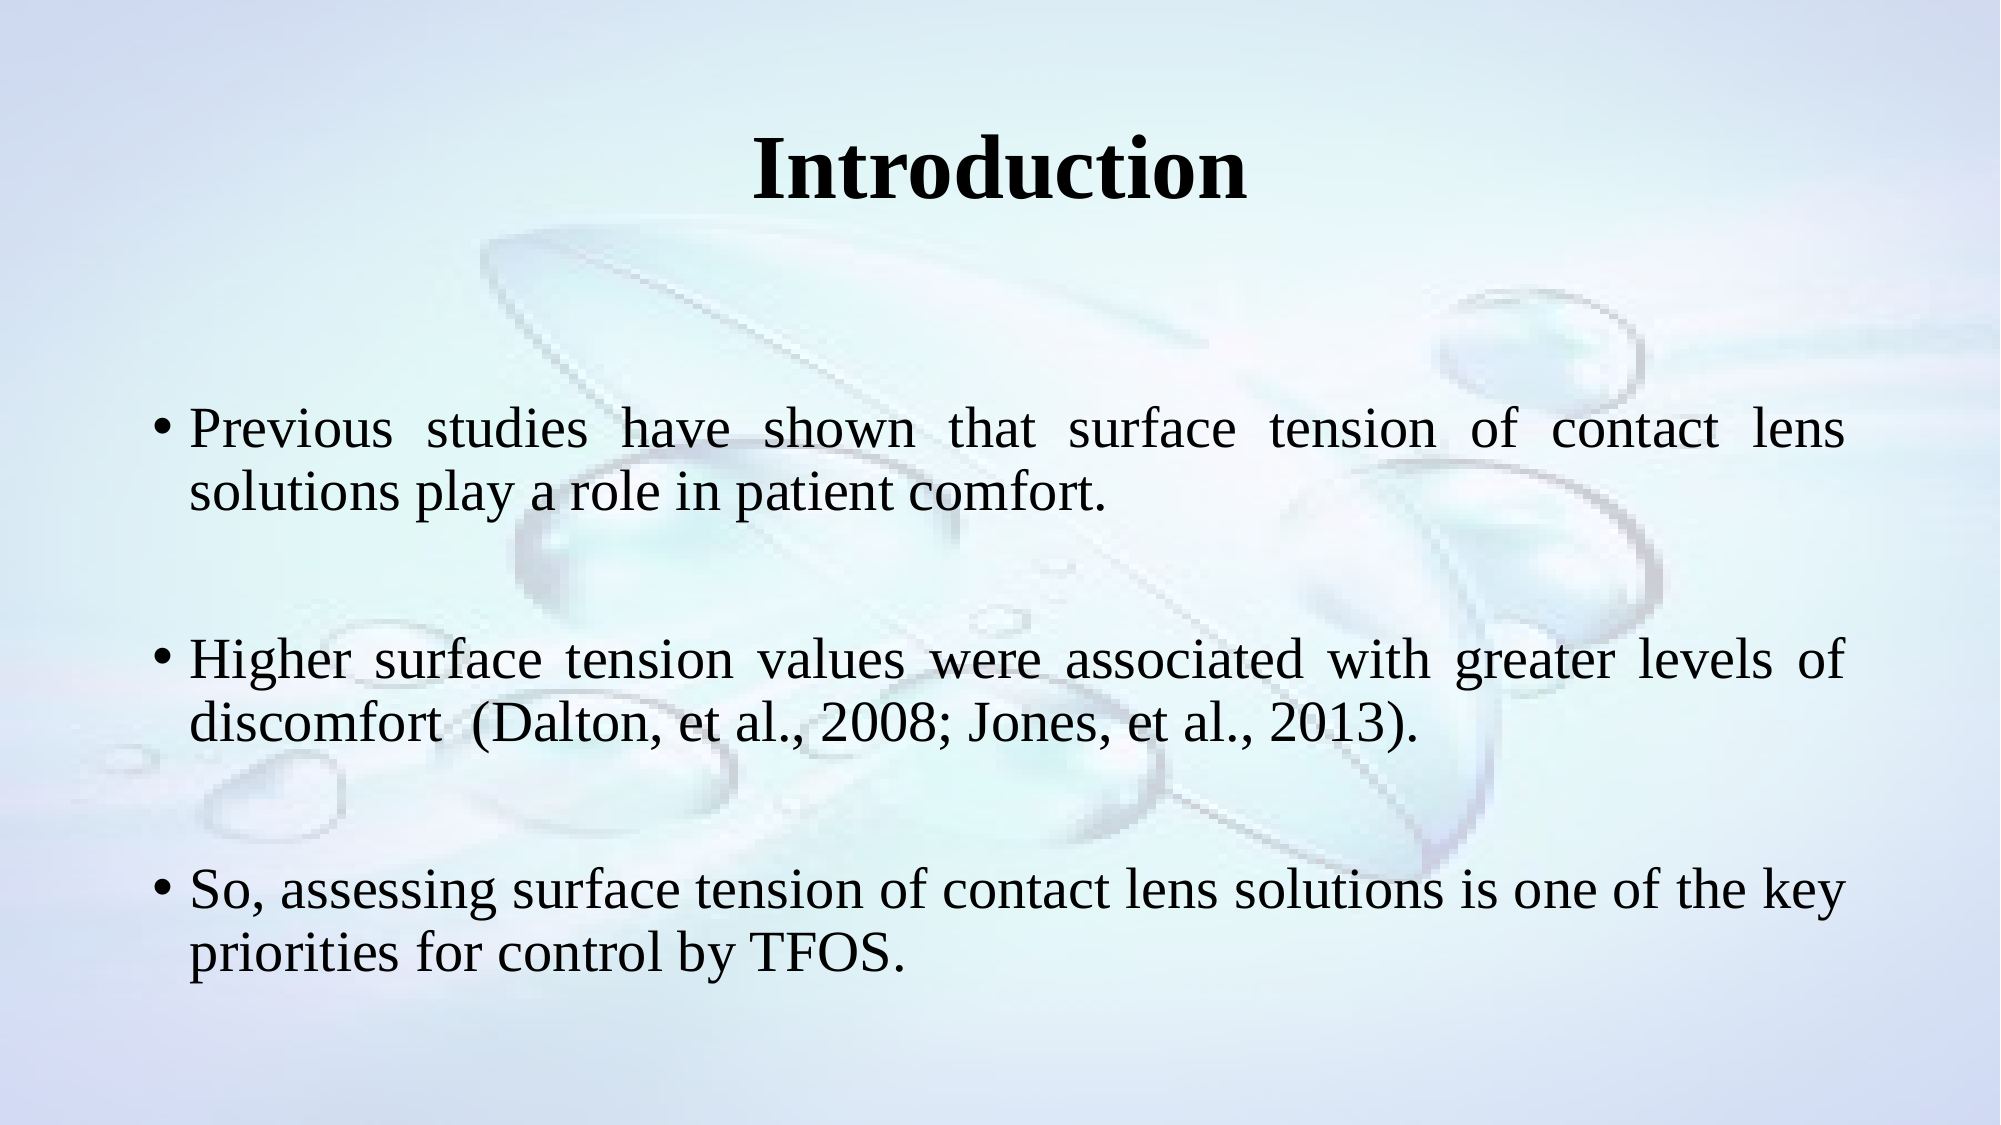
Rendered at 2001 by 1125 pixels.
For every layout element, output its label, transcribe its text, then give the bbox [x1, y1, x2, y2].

list Previous studies have shown that surface tension of contact lens solutions play a role in patient comfort. Higher surface tension values were associated with greater levels of discomfort (Dalton, et al., 2008; Jones, et al., 2013). So, assessing surface tension of contact lens solutions is one of the key priorities for control by TFOS. [137, 299, 1863, 1014]
title Introduction [137, 59, 1863, 278]
